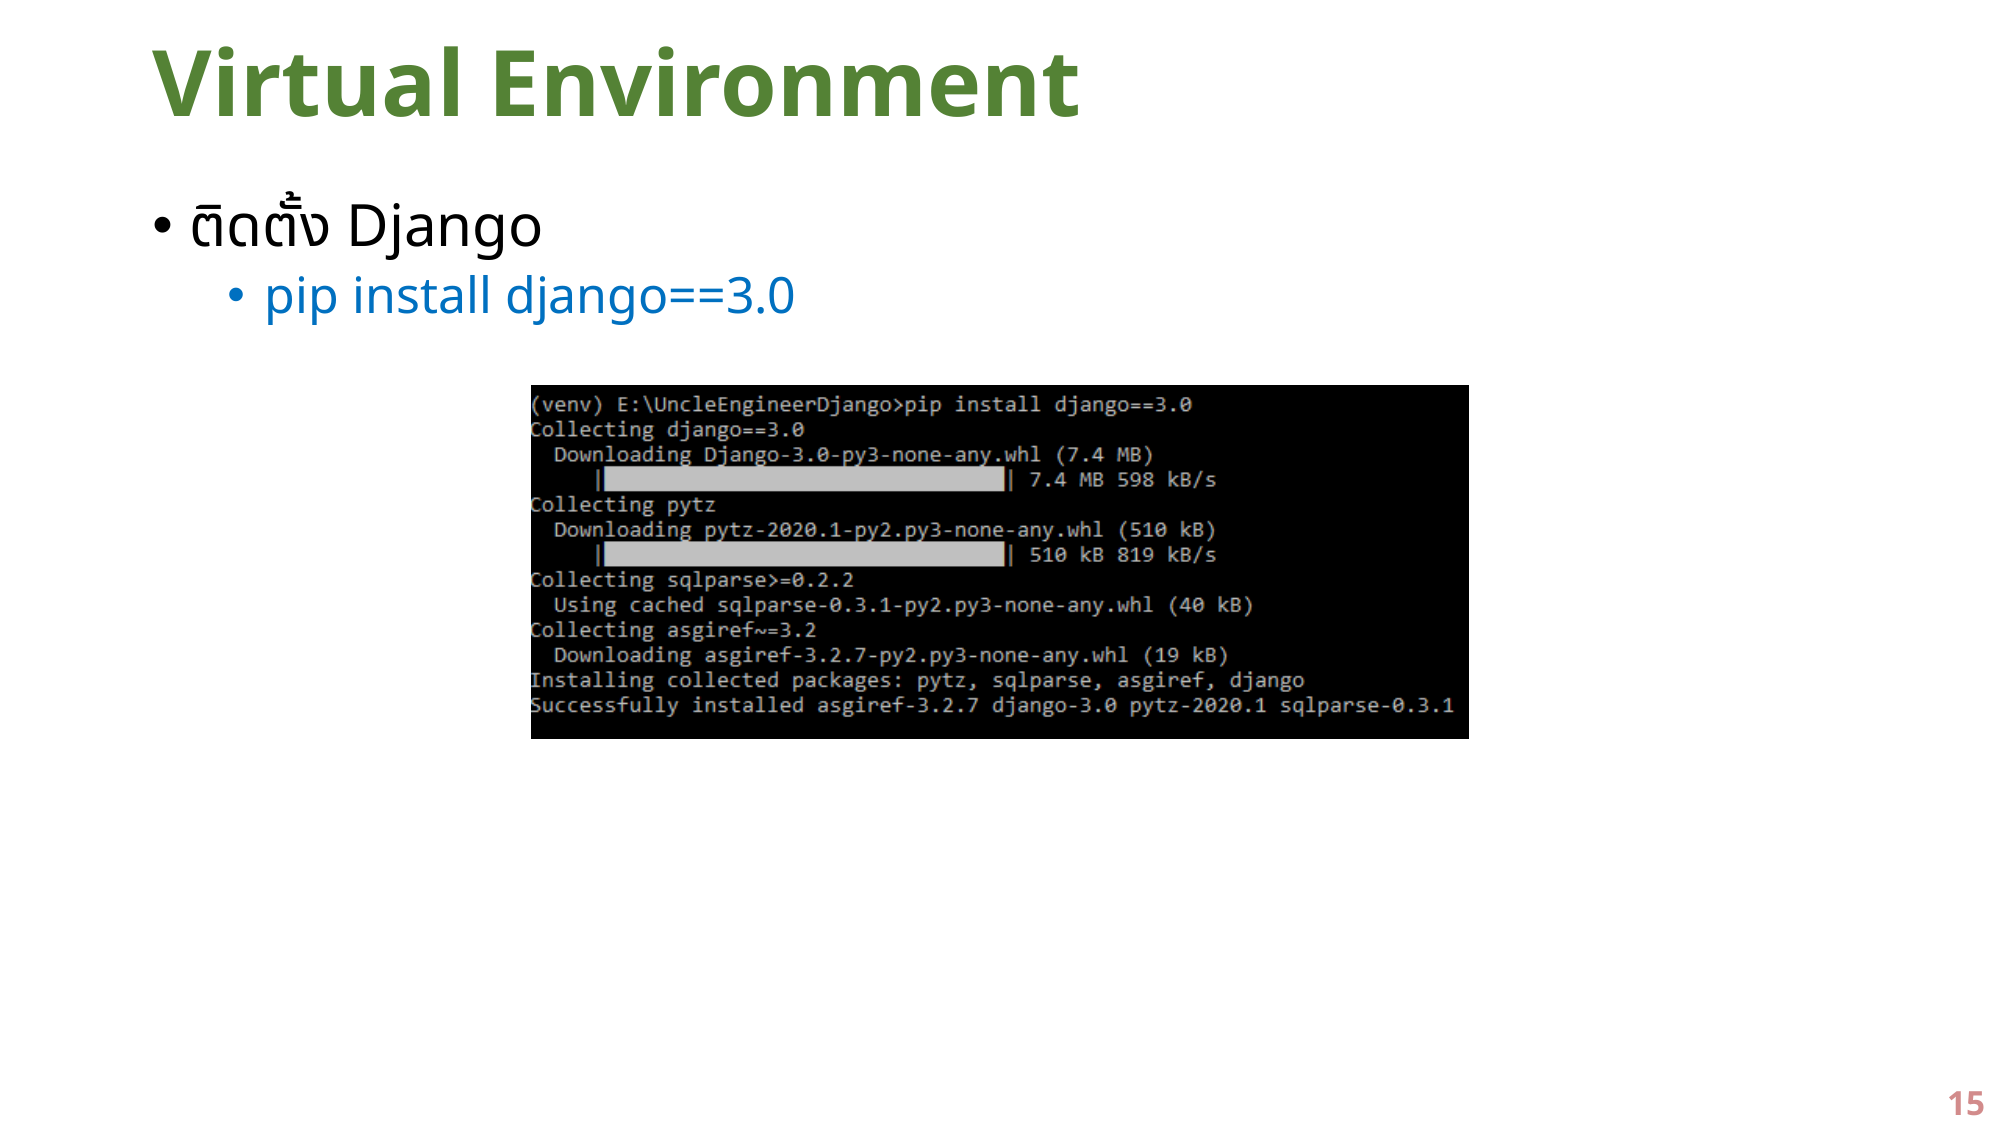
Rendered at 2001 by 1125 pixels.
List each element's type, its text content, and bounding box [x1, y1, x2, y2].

title Virtual Environment [137, 22, 1863, 153]
picture [531, 385, 1469, 739]
list ติดตั้ง Django pip install django==3.0 [137, 189, 1863, 1016]
slide_number 15 [1550, 1083, 2000, 1125]
